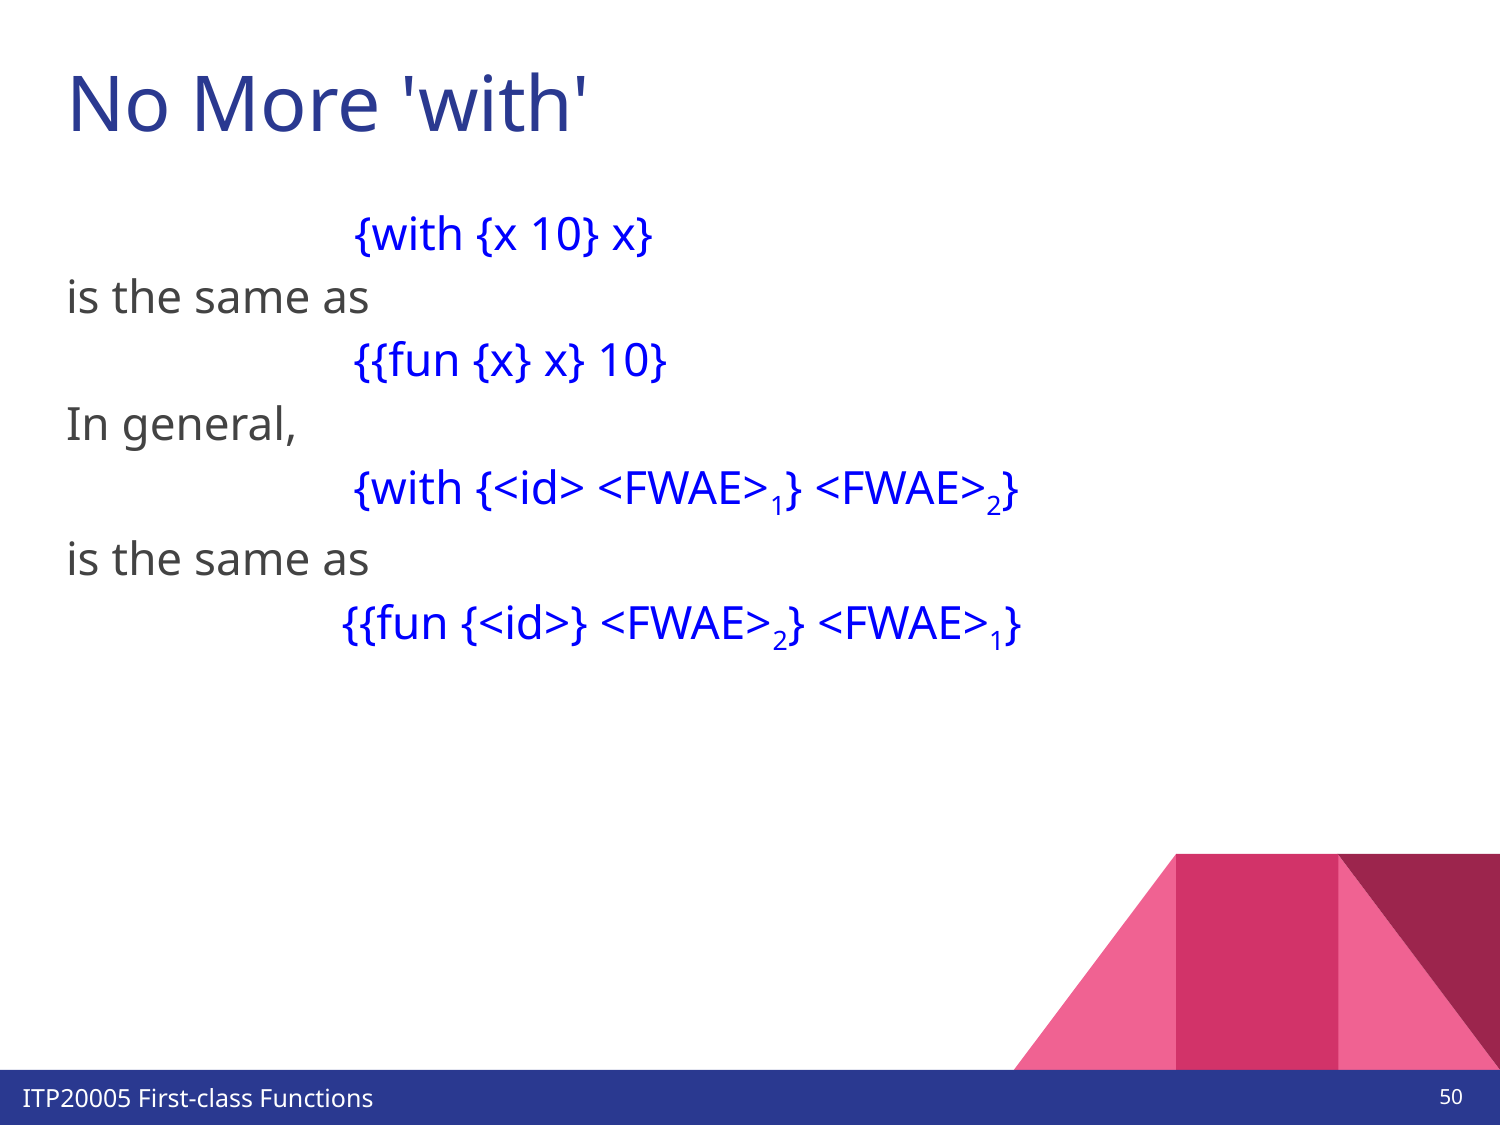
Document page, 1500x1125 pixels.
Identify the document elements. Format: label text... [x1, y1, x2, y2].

list {with {x 10} x} is the same as {{fun {x} x} 10} In general, {with {<id> <FWAE>1} <FWAE>2} is the same as {{fun {<id>} <FWAE>2} <FWAE>1} [51, 181, 1500, 912]
slide_number ‹#› [1387, 1054, 1478, 1125]
title No More 'with' [51, 39, 1449, 173]
